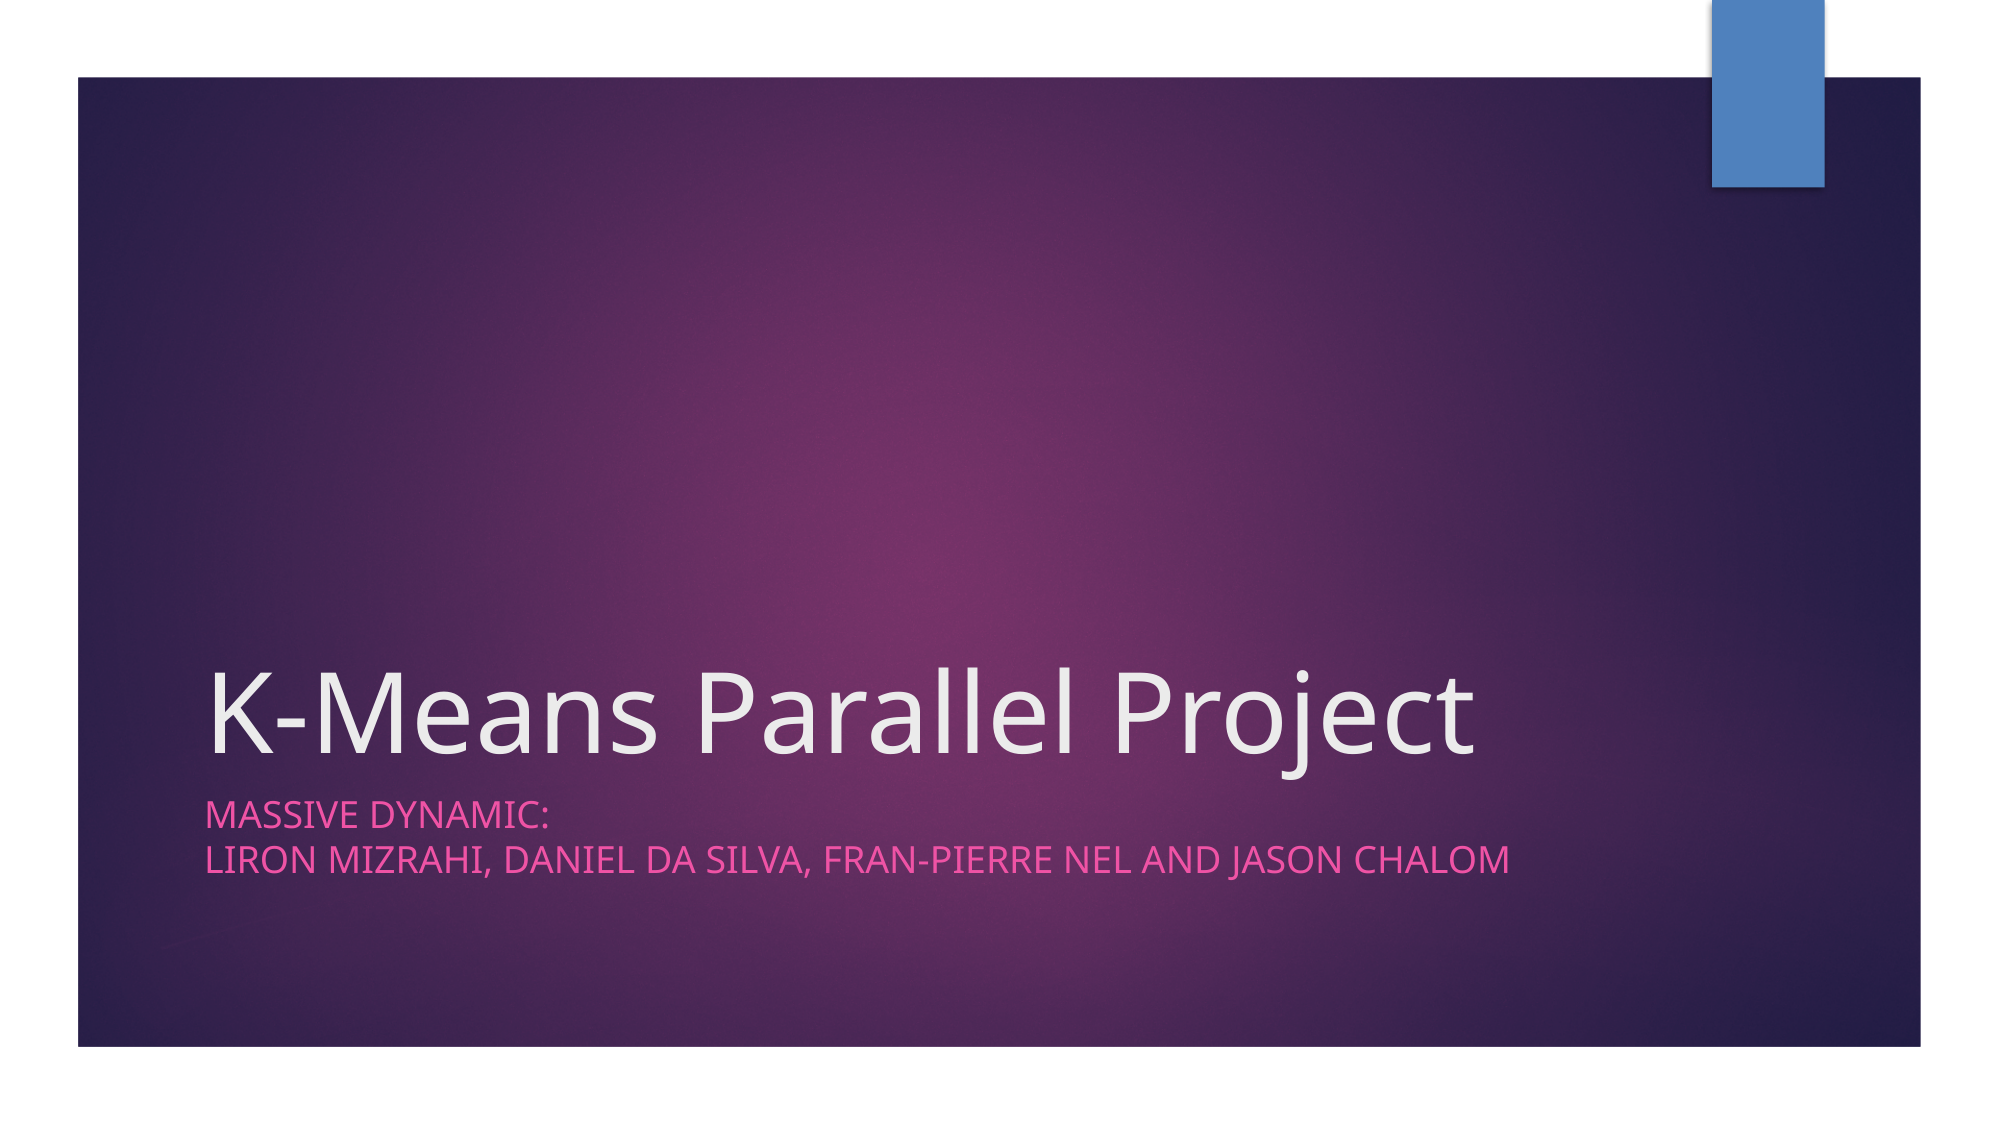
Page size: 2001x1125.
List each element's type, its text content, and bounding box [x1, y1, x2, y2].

text_box K-Means Parallel Project [189, 344, 1638, 783]
text_box Massive DyNamic: Liron Mizrahi, Daniel da Silva, Fran-pierre Nel and Jason Chalom [189, 783, 1638, 925]
picture [79, 78, 1920, 1046]
